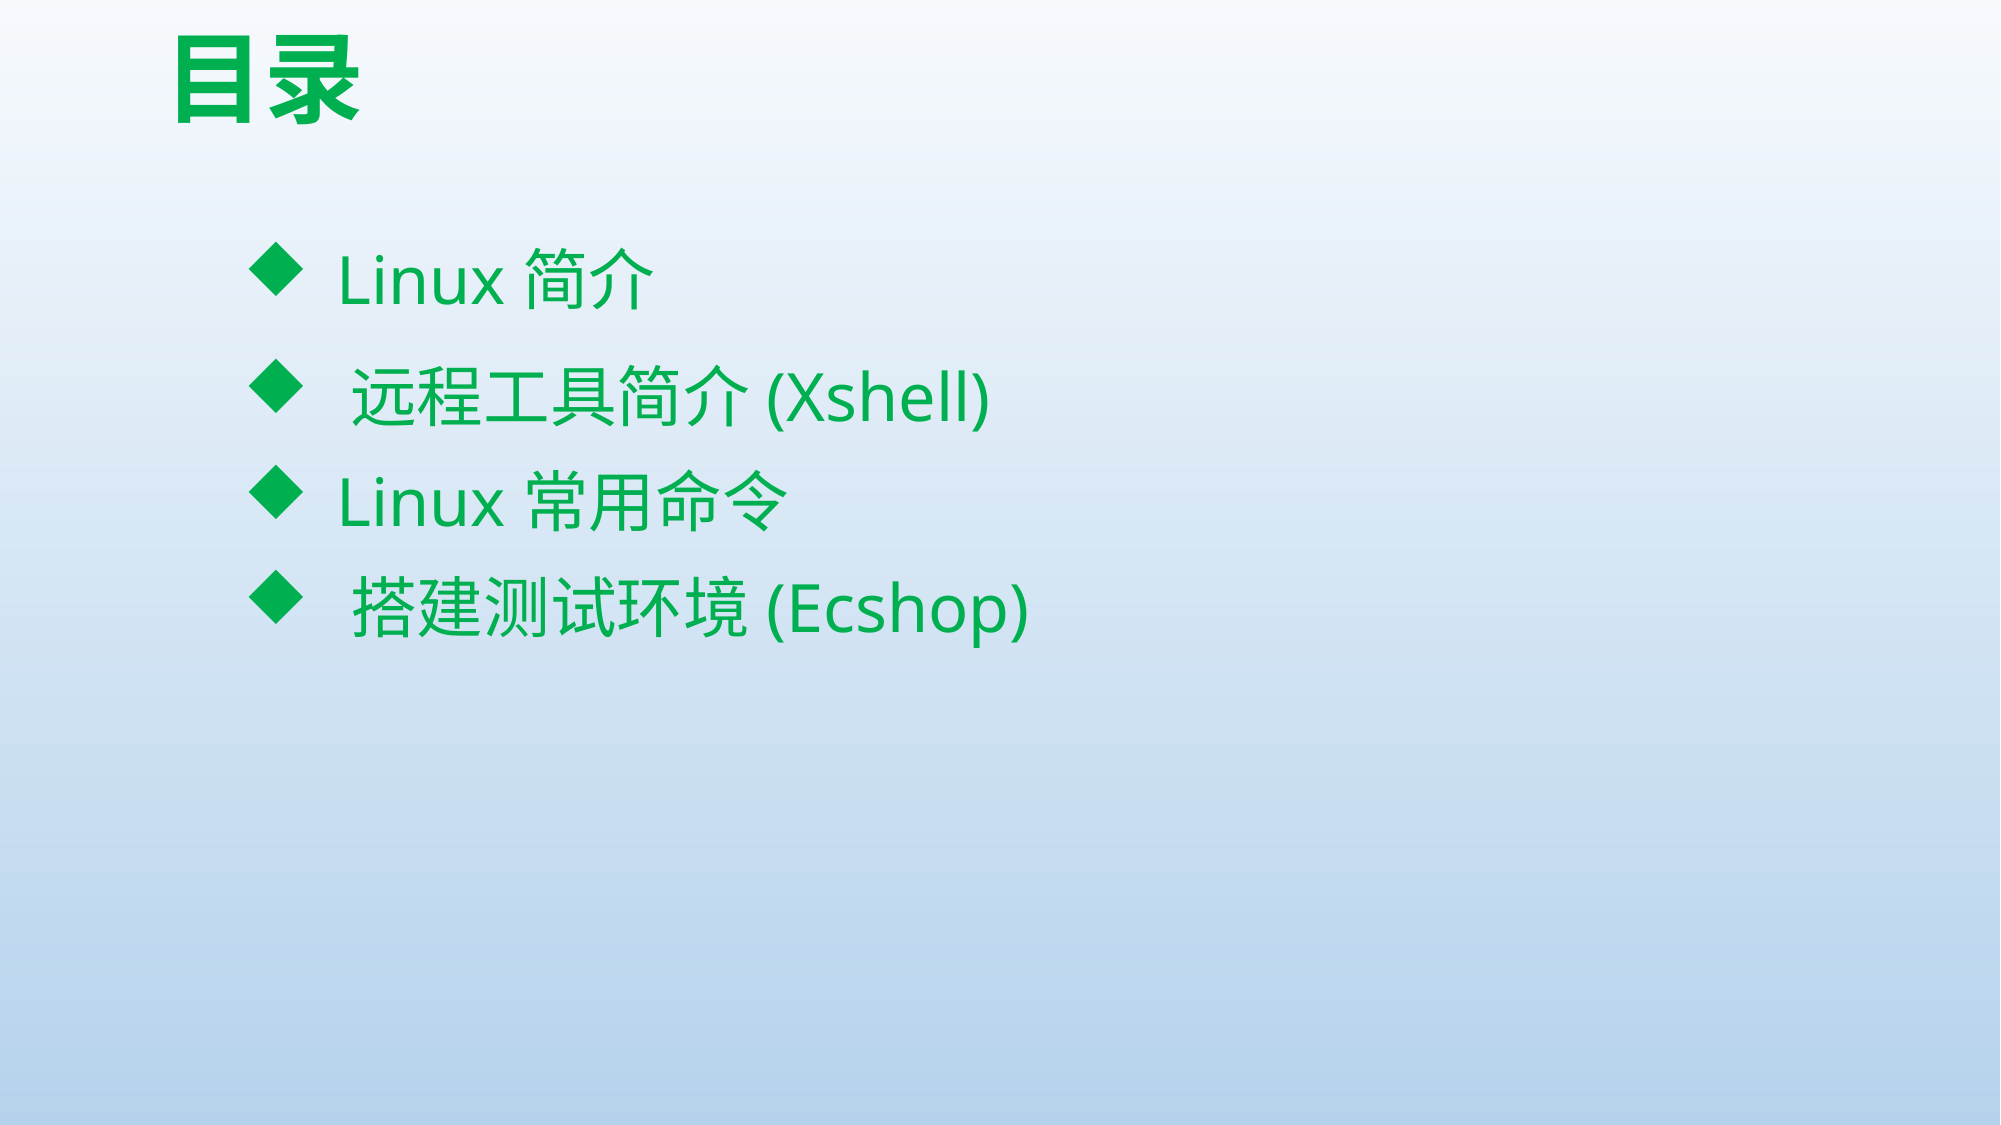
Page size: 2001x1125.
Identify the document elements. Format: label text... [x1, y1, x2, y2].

text_box Linux常用命令 [229, 436, 1413, 532]
text_box 远程工具简介(Xshell) [229, 331, 1218, 424]
title 目录 [0, 22, 2000, 128]
text_box 搭建测试环境(Ecshop) [229, 542, 1413, 637]
text_box Linux简介 [229, 214, 1413, 309]
